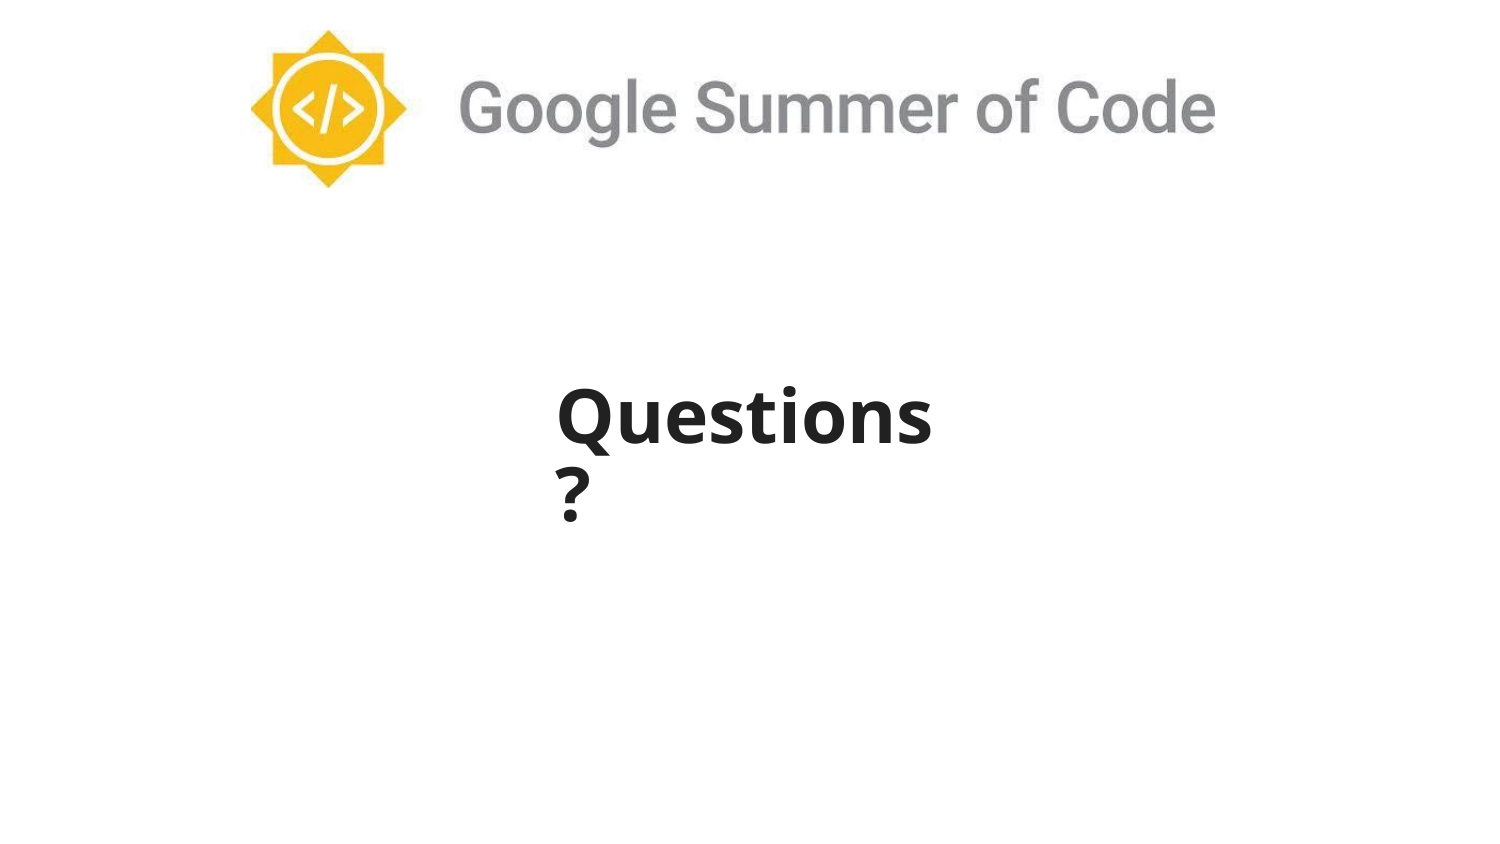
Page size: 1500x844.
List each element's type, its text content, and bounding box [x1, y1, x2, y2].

text_box [8, 187, 1481, 748]
text_box [250, 30, 1232, 187]
text_box Questions? [553, 376, 947, 456]
